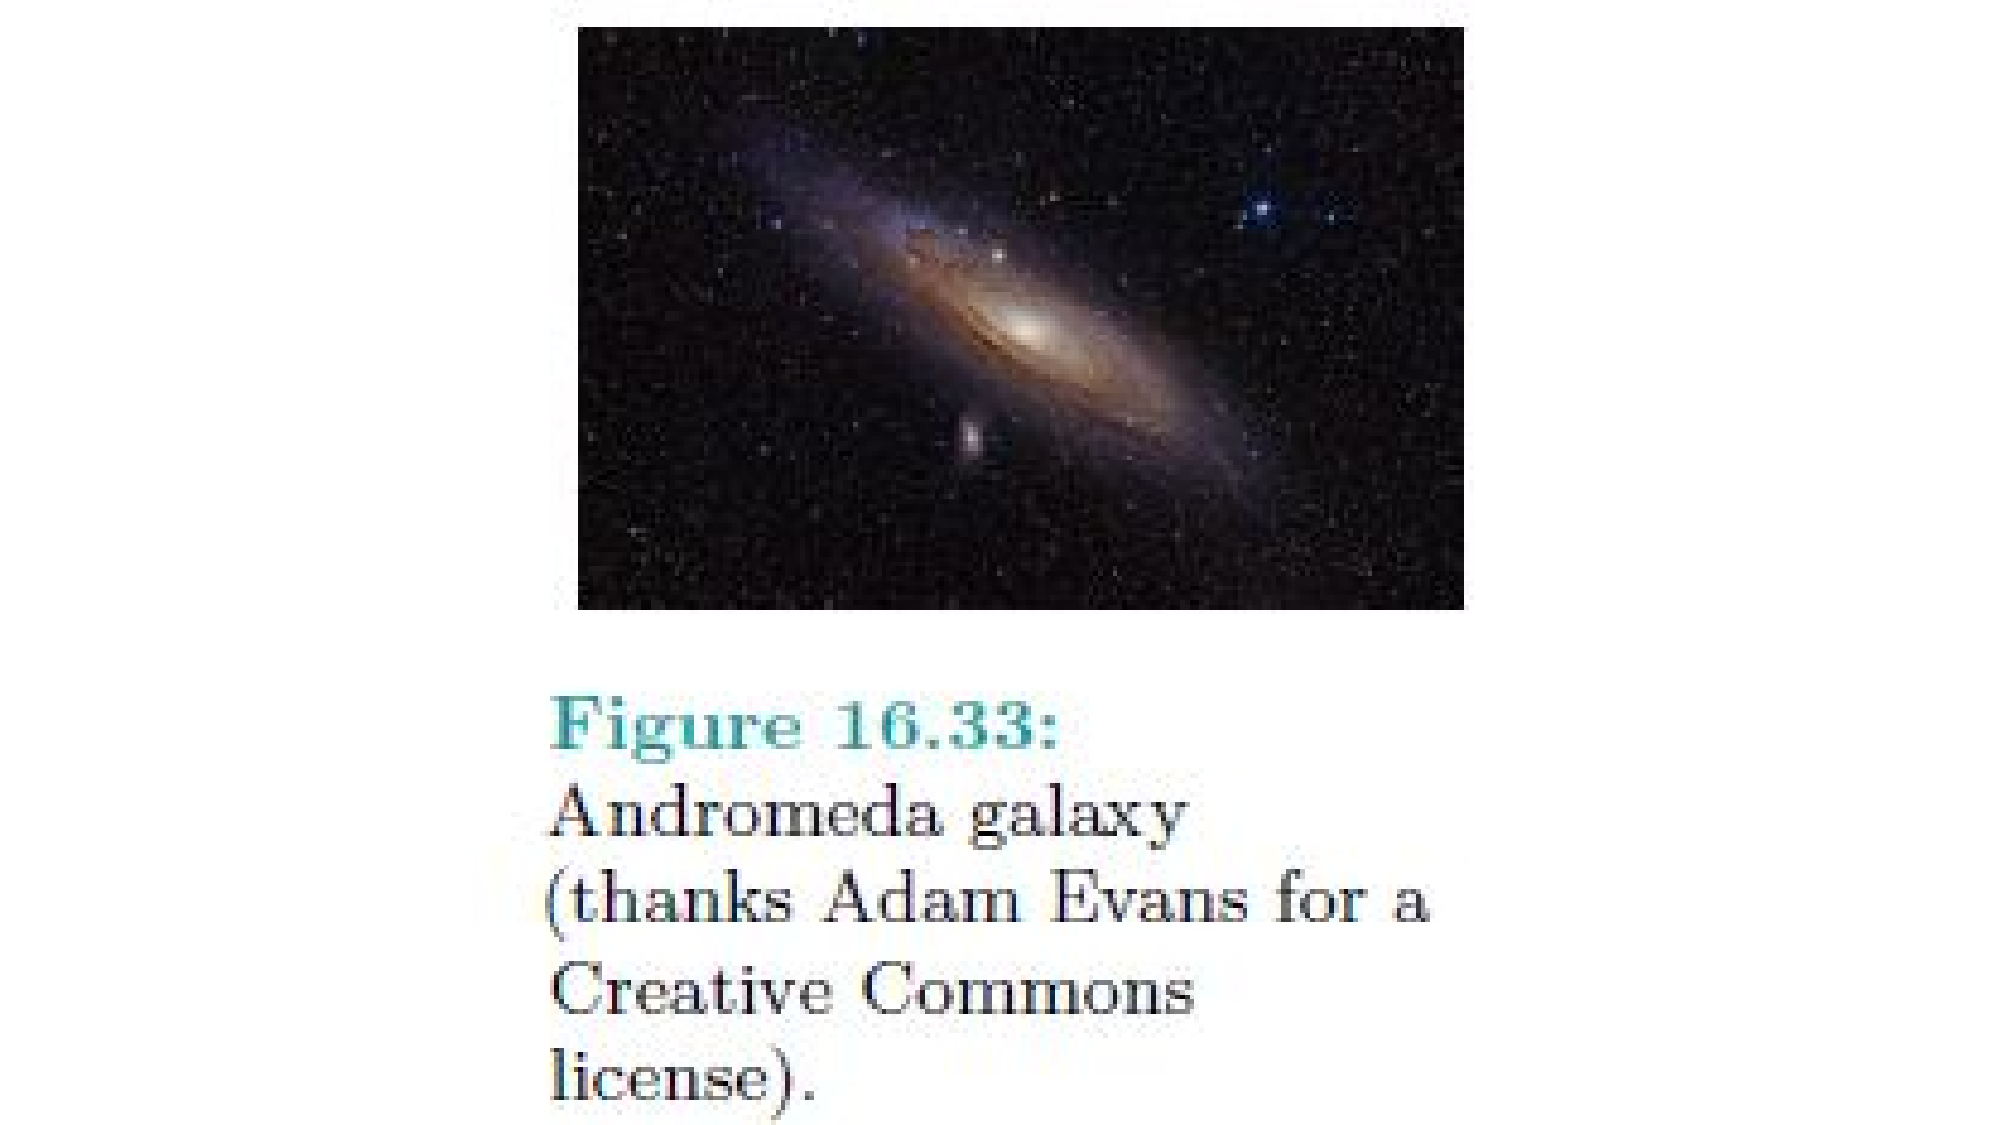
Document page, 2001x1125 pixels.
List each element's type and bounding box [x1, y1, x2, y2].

picture [473, 0, 1527, 1125]
